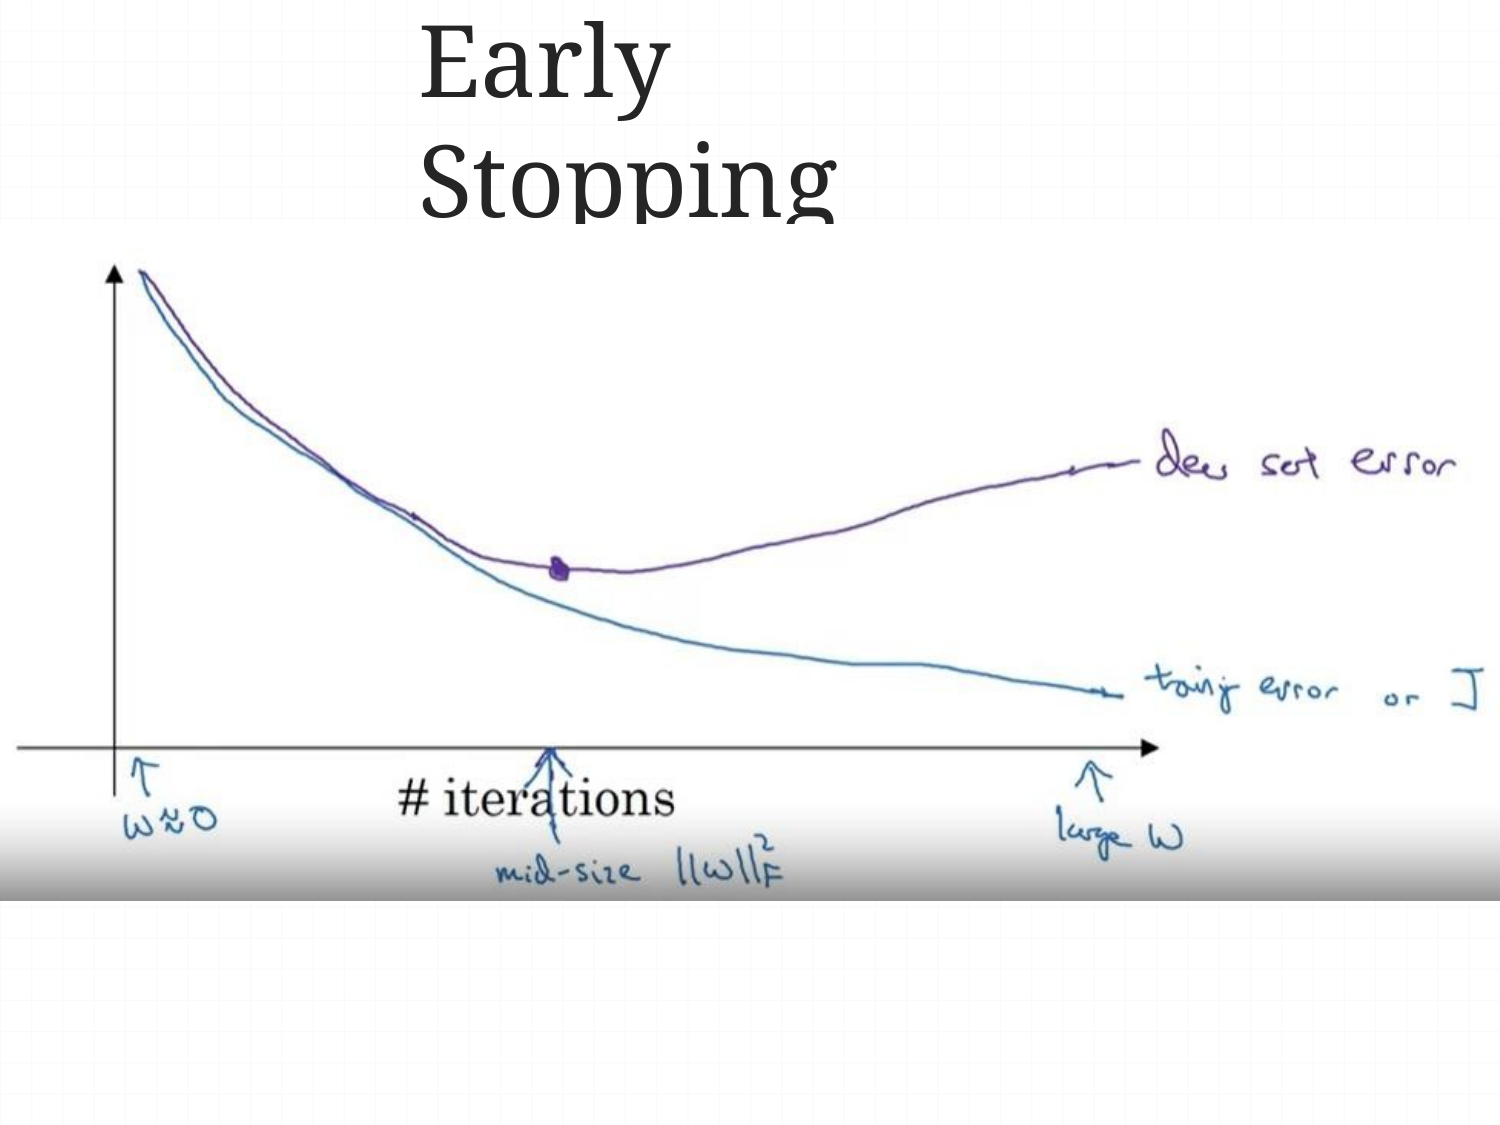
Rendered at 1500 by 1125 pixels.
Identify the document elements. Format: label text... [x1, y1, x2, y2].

title Early Stopping [415, 0, 1085, 223]
picture [0, 0, 1500, 1125]
